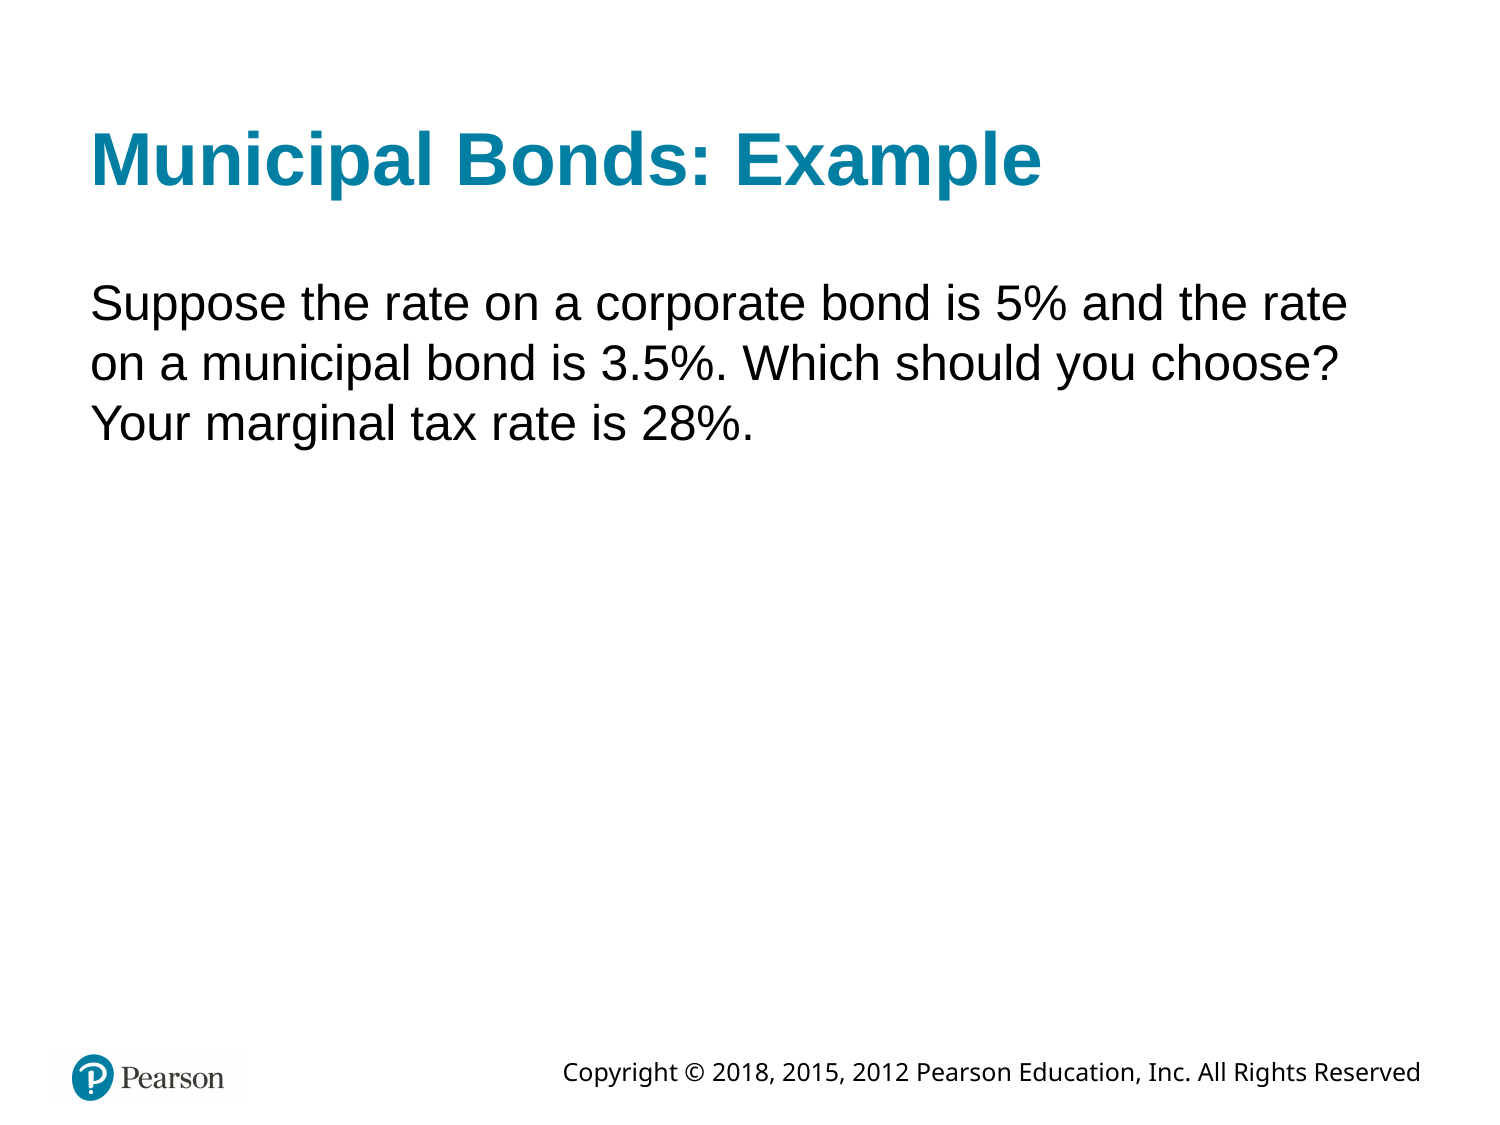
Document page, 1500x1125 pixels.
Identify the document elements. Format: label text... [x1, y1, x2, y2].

picture [51, 1053, 245, 1102]
title Municipal Bonds: Example [75, 35, 1425, 216]
list Suppose the rate on a corporate bond is 5% and the rate on a municipal bond is 3.5%. Which should you choose? Your marginal tax rate is 28%. [75, 255, 1425, 1008]
